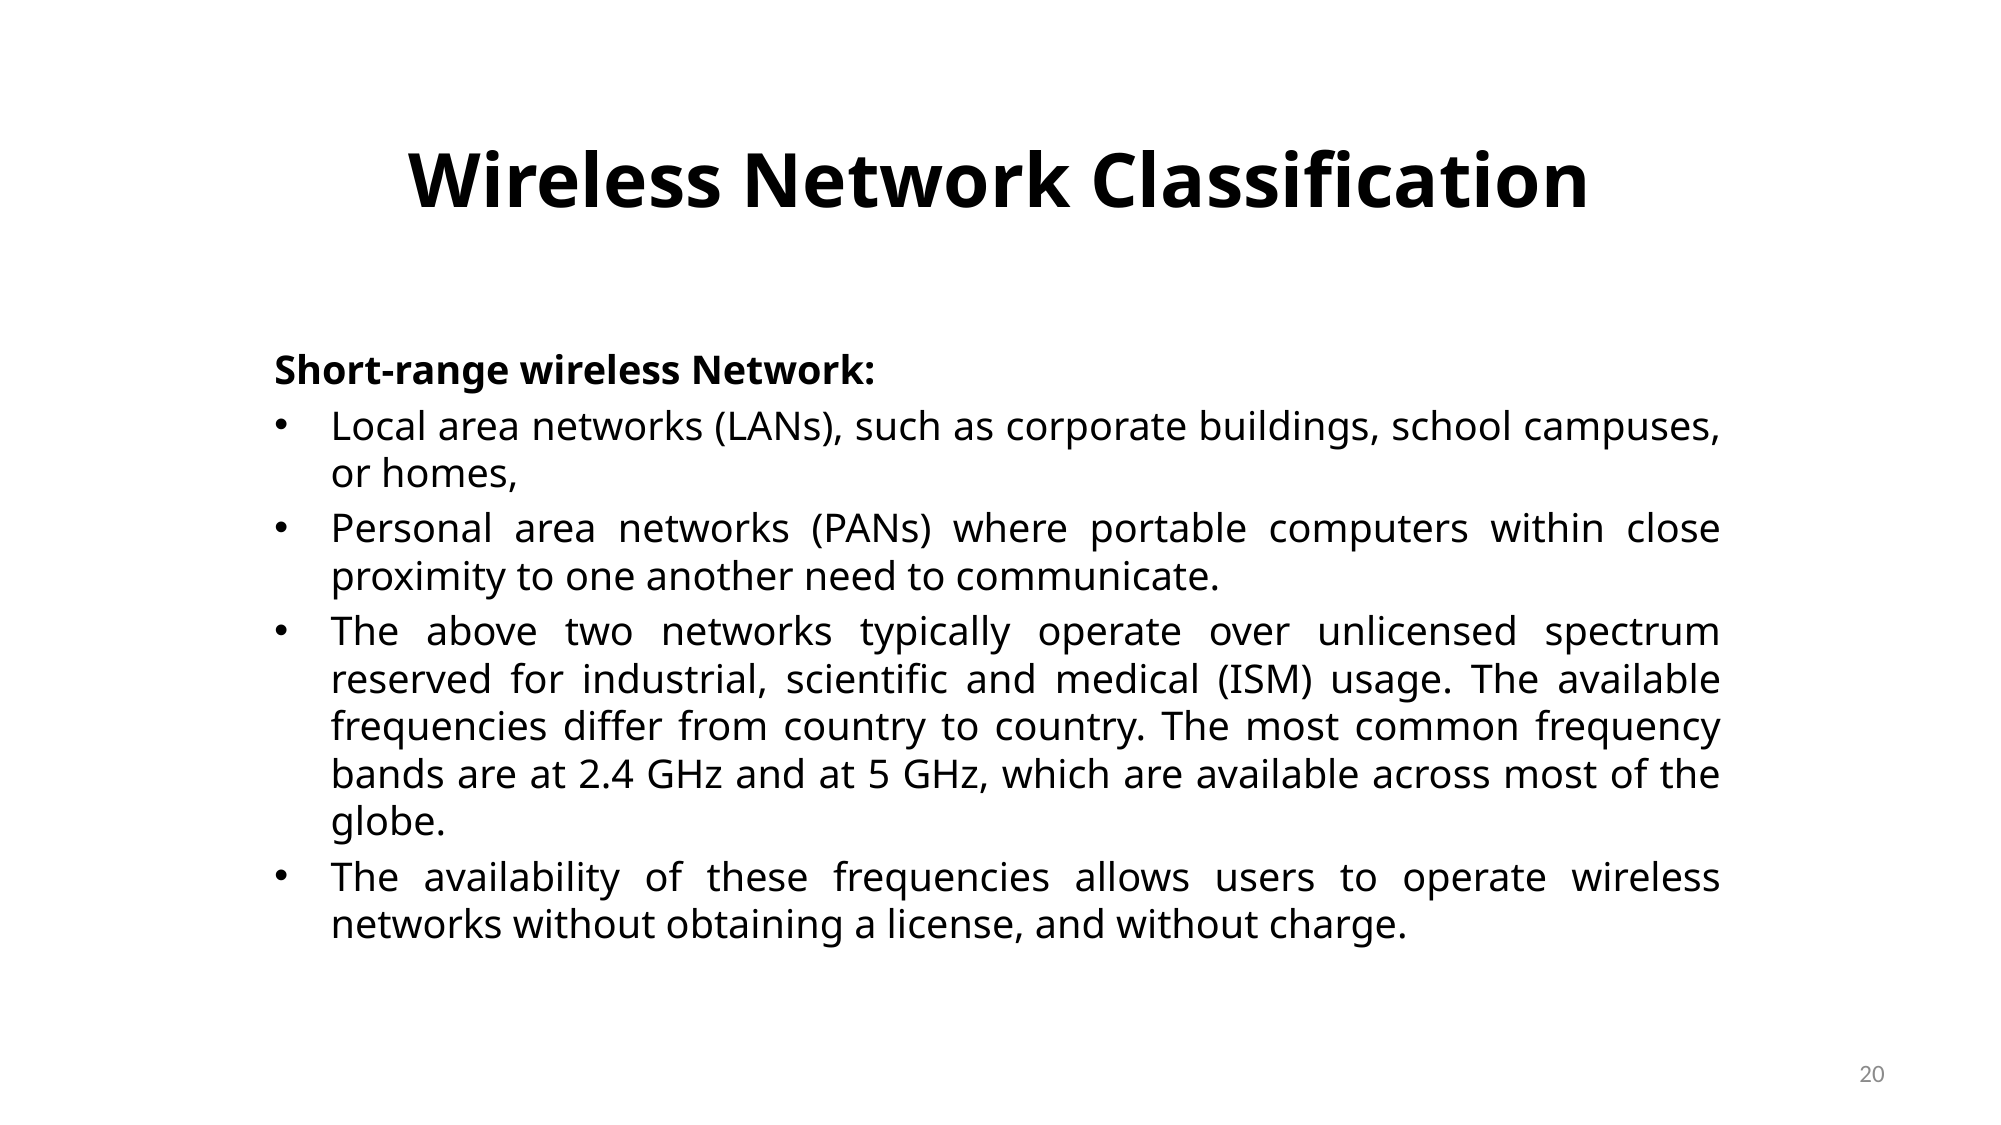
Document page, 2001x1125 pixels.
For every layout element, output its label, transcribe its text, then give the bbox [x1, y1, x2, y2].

slide_number 20 [1433, 1042, 1900, 1103]
title Wireless Network Classification [99, 125, 1900, 313]
list Short-range wireless Network: Local area networks (LANs), such as corporate buildings, school campuses, or homes, Personal area networks (PANs) where portable computers within close proximity to one another need to communicate. The above two networks typically operate over unlicensed spectrum reserved for industrial, scientific and medical (ISM) usage. The available frequencies differ from country to country. The most common frequency bands are at 2.4 GHz and at 5 GHz, which are available across most of the globe. The availability of these frequencies allows users to operate wireless networks without obtaining a license, and without charge. [259, 337, 1738, 938]
